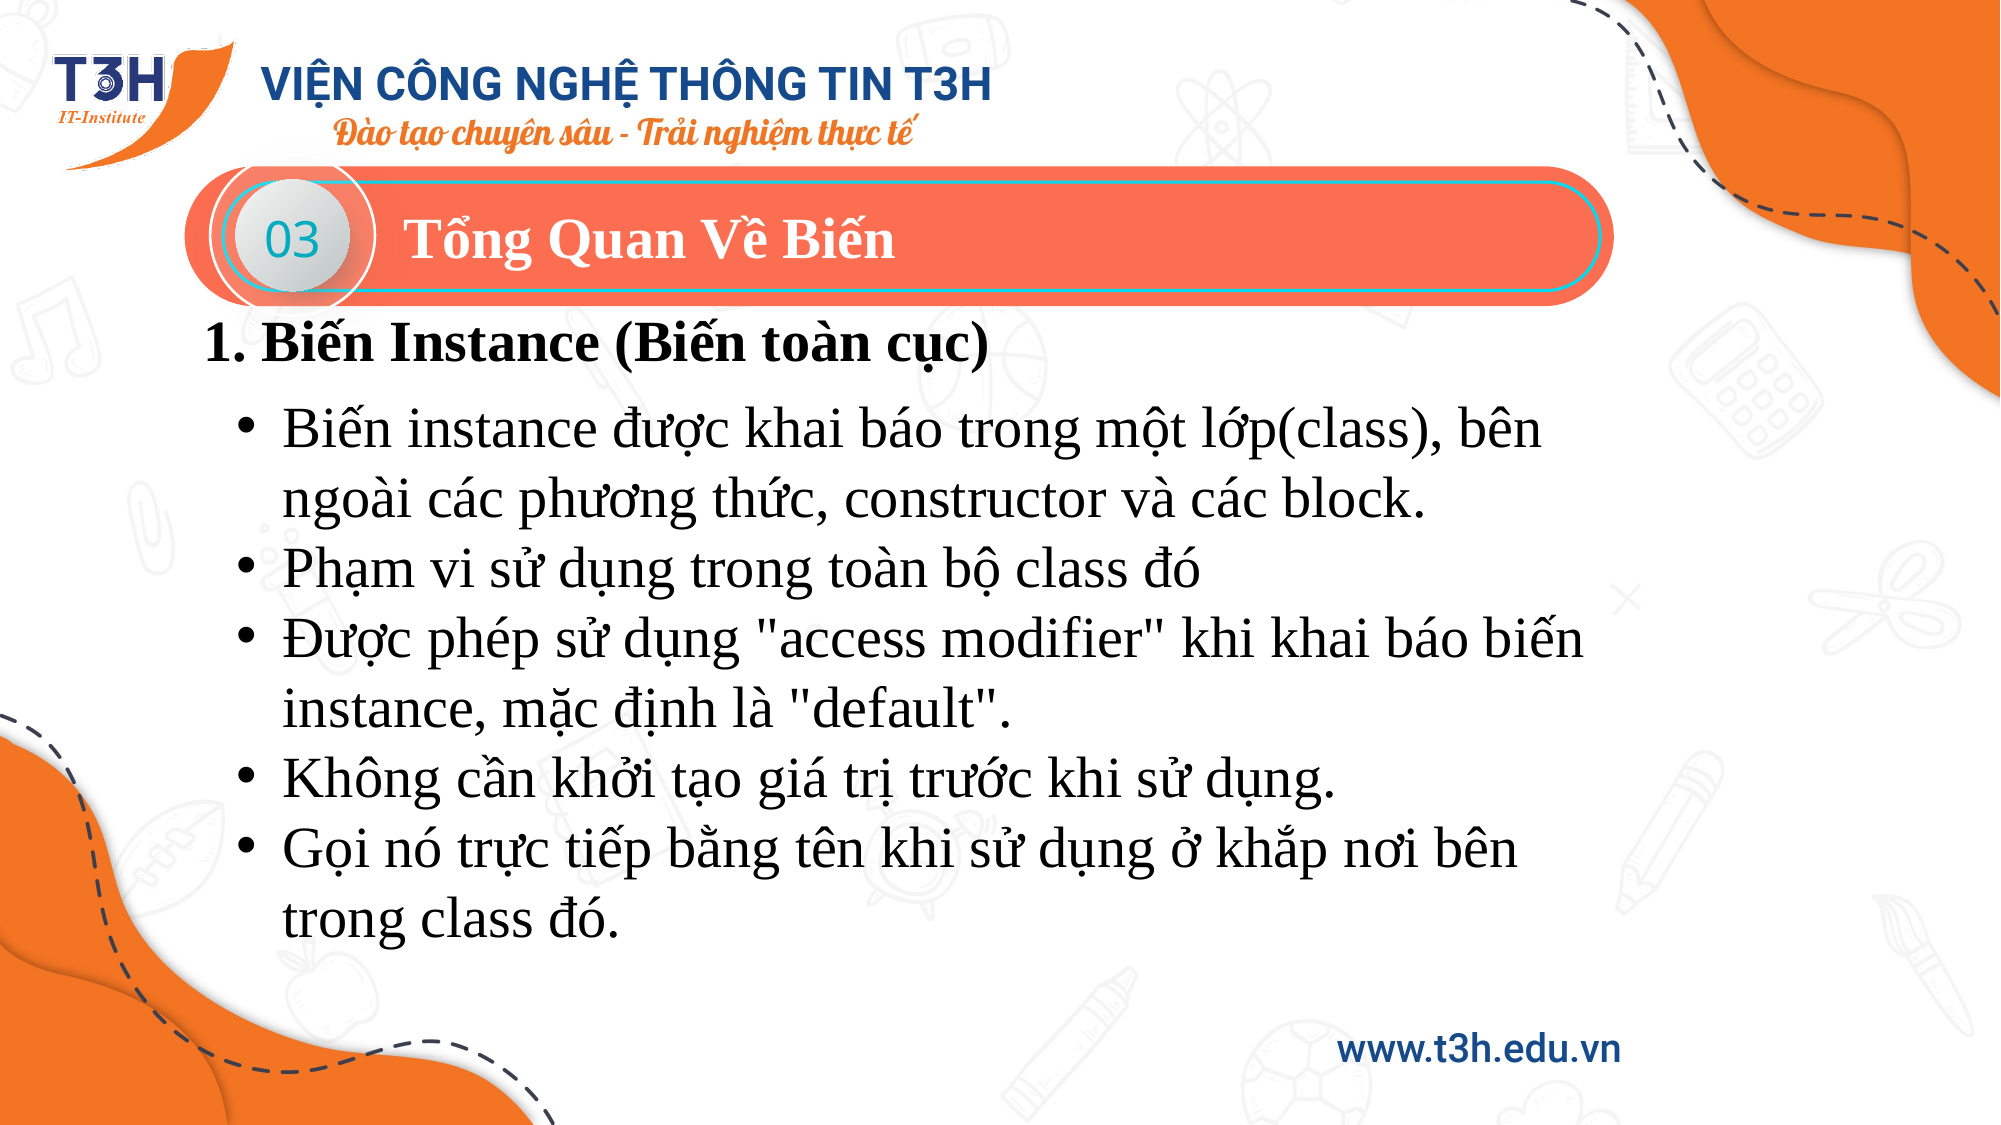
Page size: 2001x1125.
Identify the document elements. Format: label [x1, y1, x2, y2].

picture [0, 0, 2000, 1125]
text_box [210, 154, 401, 375]
text_box [184, 166, 210, 307]
text_box [401, 166, 1614, 307]
